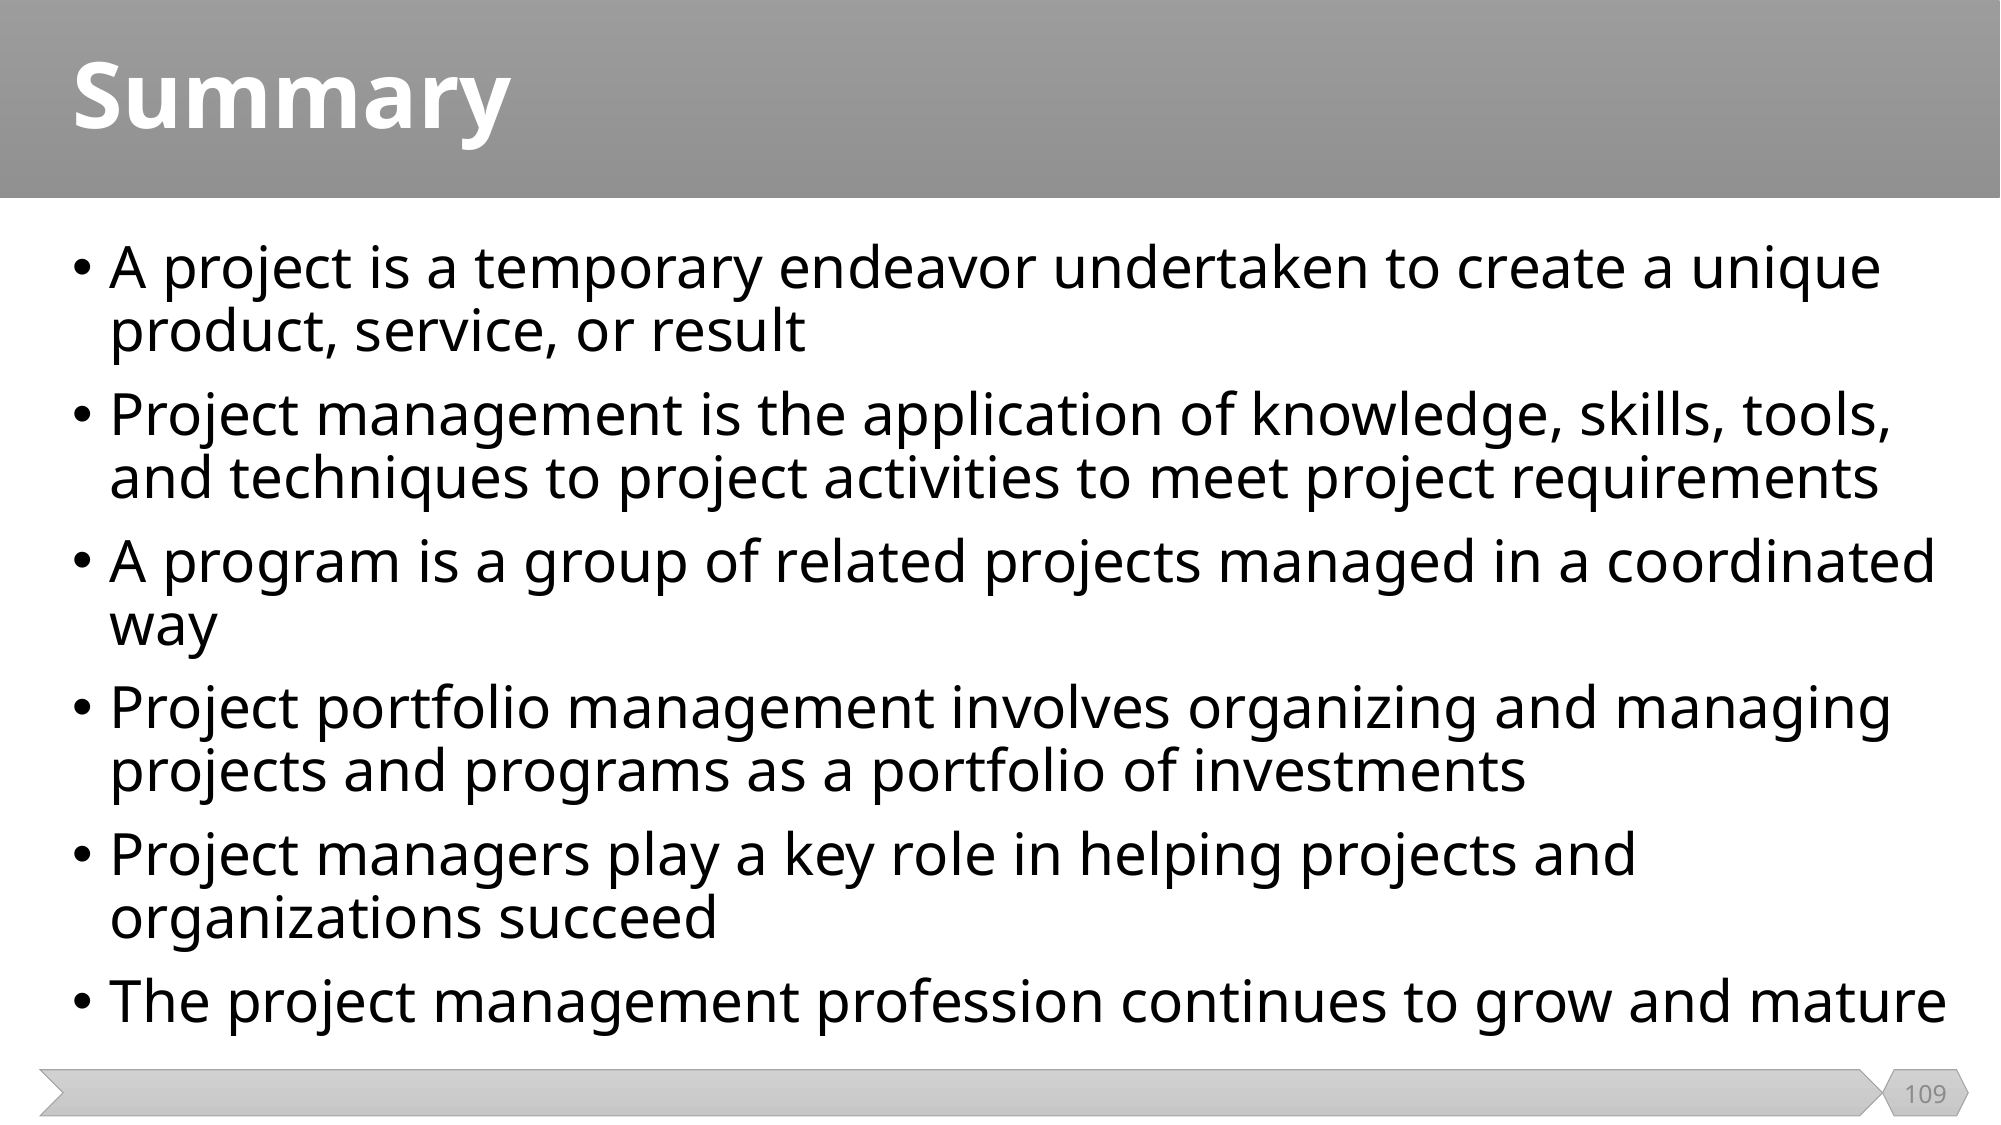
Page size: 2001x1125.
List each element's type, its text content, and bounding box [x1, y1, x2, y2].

list A project is a temporary endeavor undertaken to create a unique product, service, or result Project management is the application of knowledge, skills, tools, and techniques to project activities to meet project requirements A program is a group of related projects managed in a coordinated way Project portfolio management involves organizing and managing projects and programs as a portfolio of investments Project managers play a key role in helping projects and organizations succeed The project management profession continues to grow and mature [56, 230, 1969, 1010]
slide_number 109 [1882, 1065, 1969, 1125]
title Summary [56, 0, 1969, 199]
